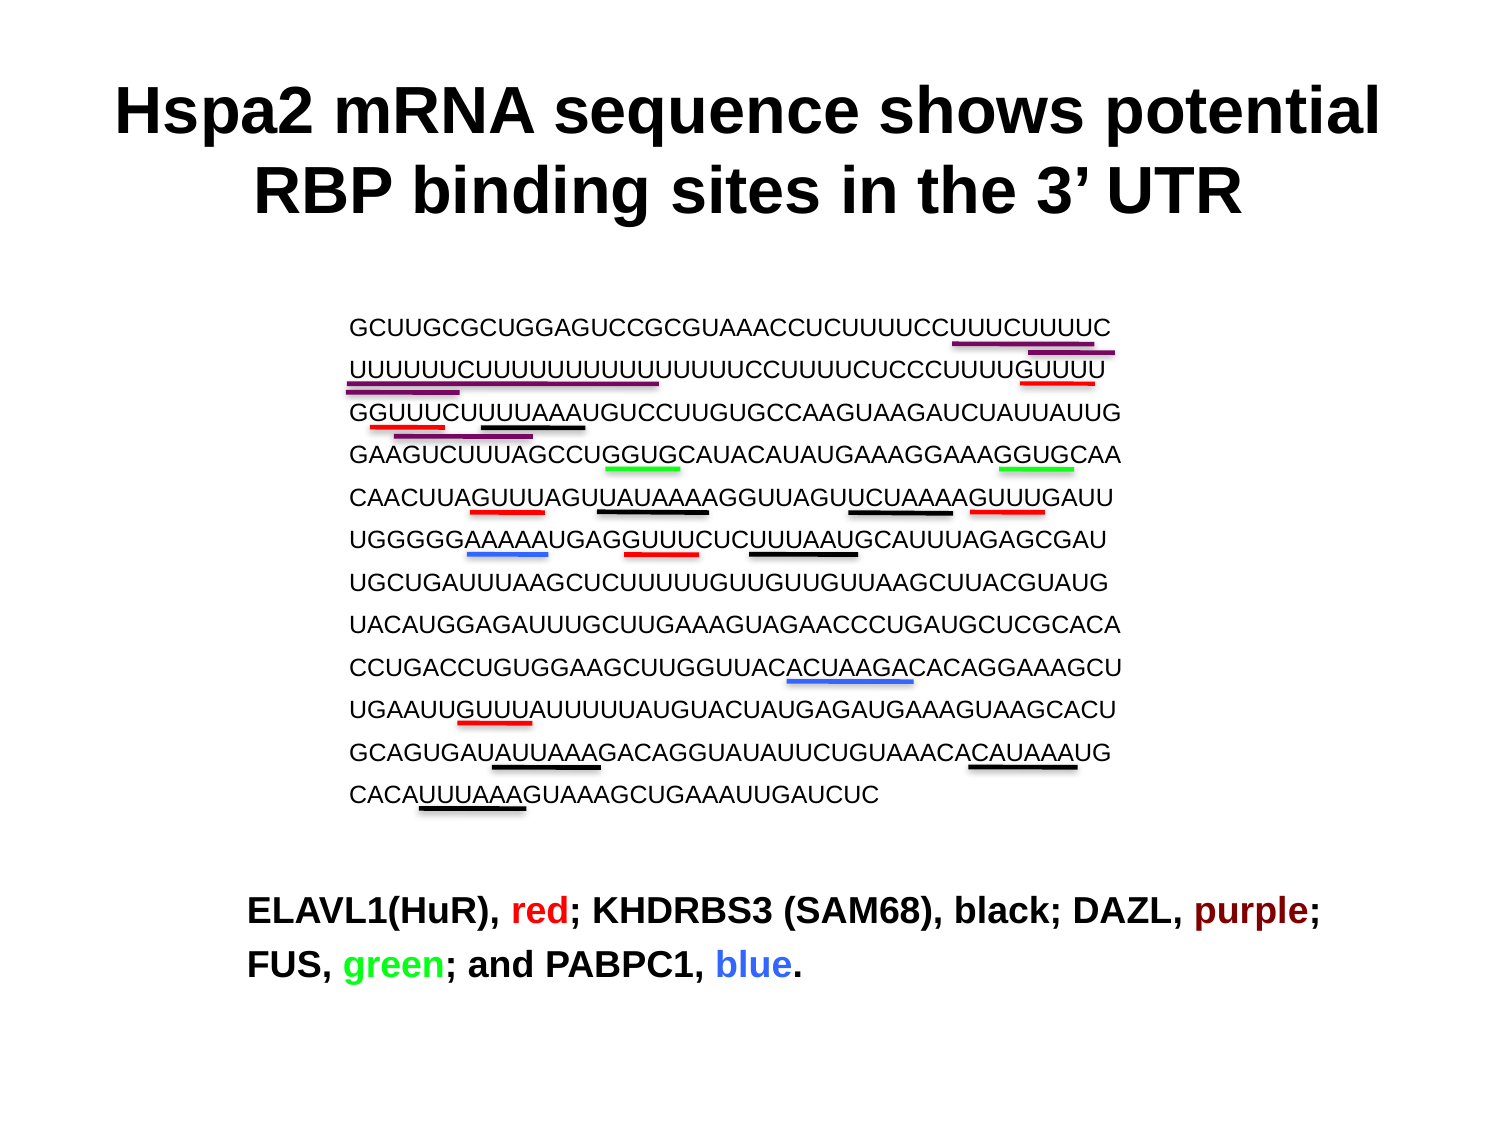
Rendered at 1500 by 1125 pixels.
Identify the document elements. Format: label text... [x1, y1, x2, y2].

text_box Hspa2 mRNA sequence shows potential RBP binding sites in the 3’ UTR [56, 59, 1442, 235]
text_box ELAVL1(HuR), red; KHDRBS3 (SAM68), black; DAZL, purple; FUS, green; and PABPC1, blue. [232, 869, 1341, 992]
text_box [334, 303, 1139, 822]
